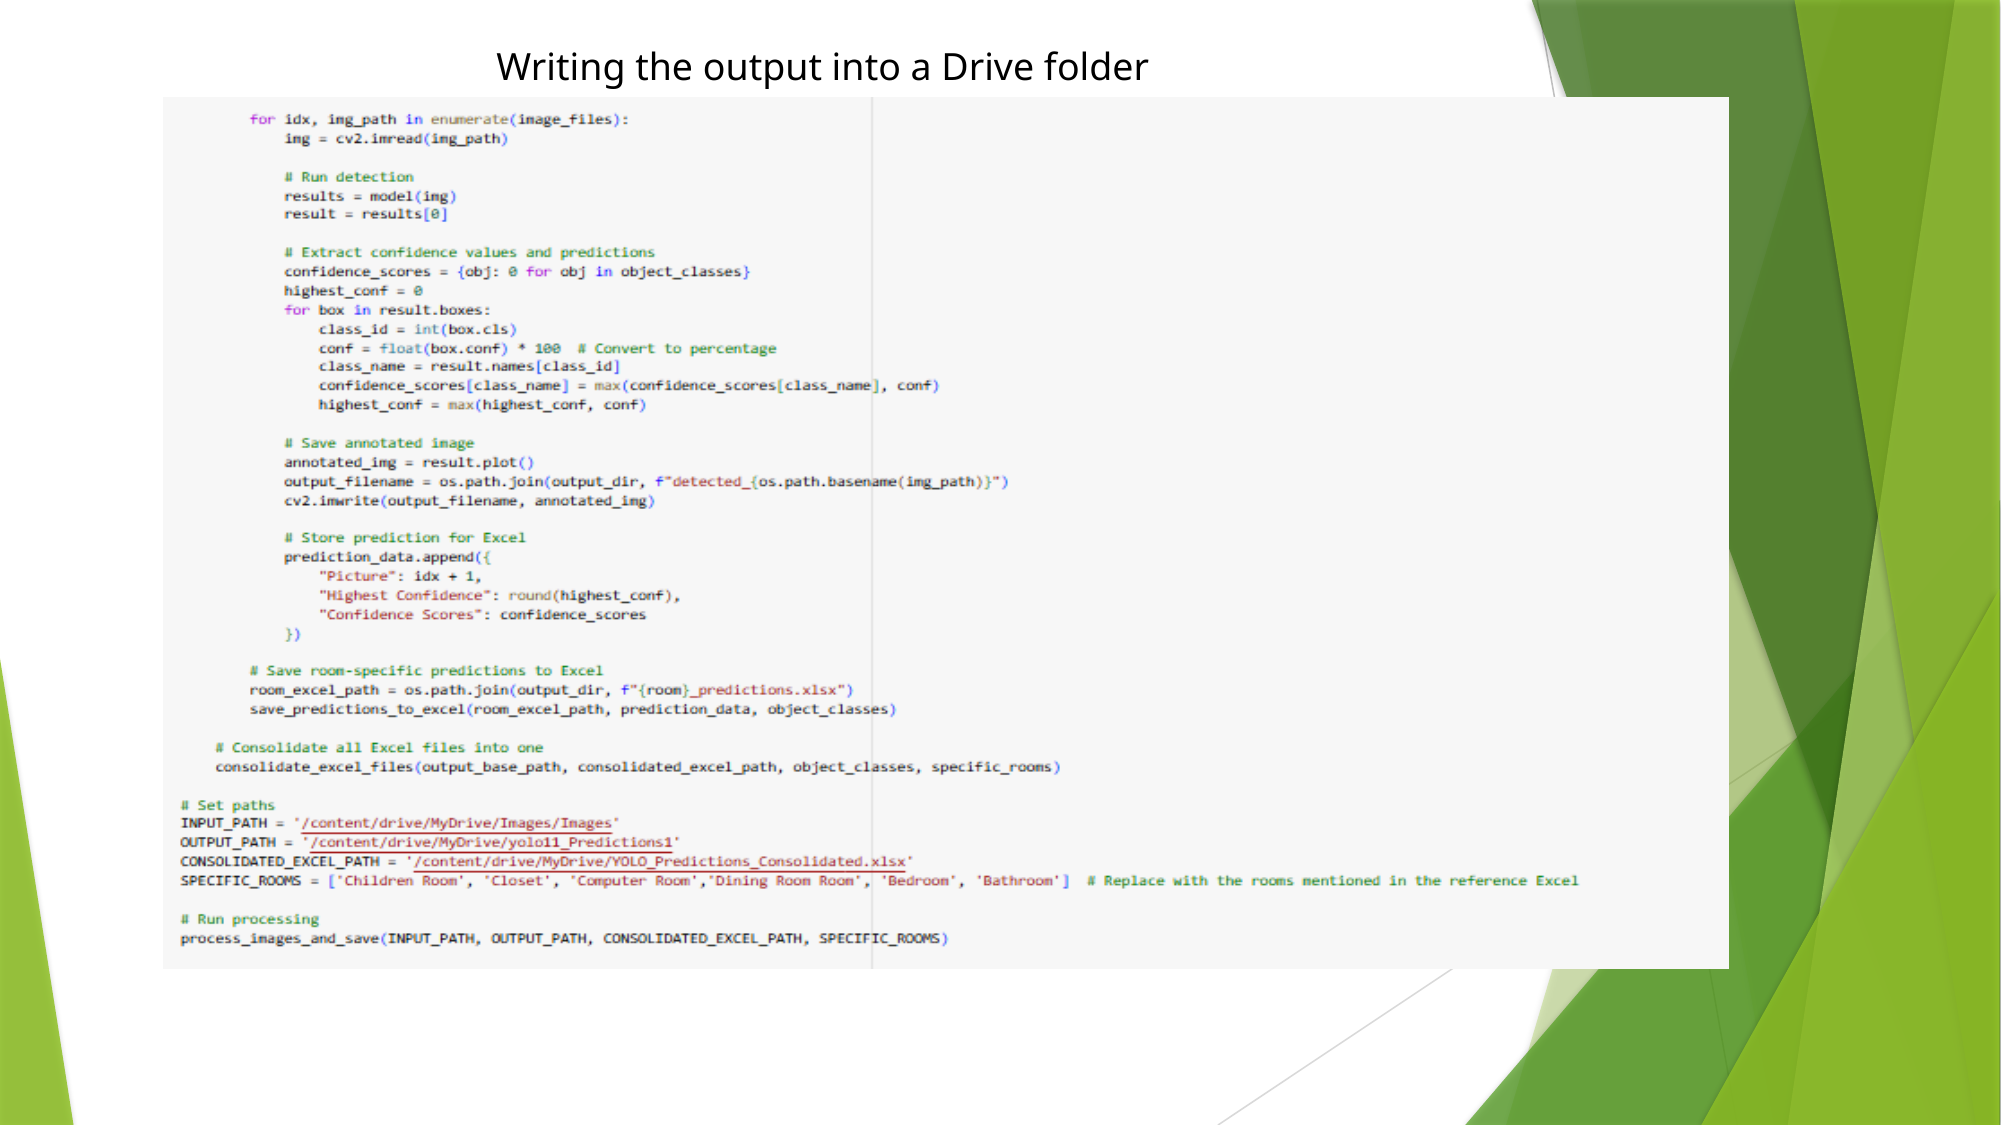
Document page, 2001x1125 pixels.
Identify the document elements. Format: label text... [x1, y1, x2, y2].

text_box Writing the output into a Drive folder [481, 35, 1337, 96]
picture [162, 97, 1729, 970]
